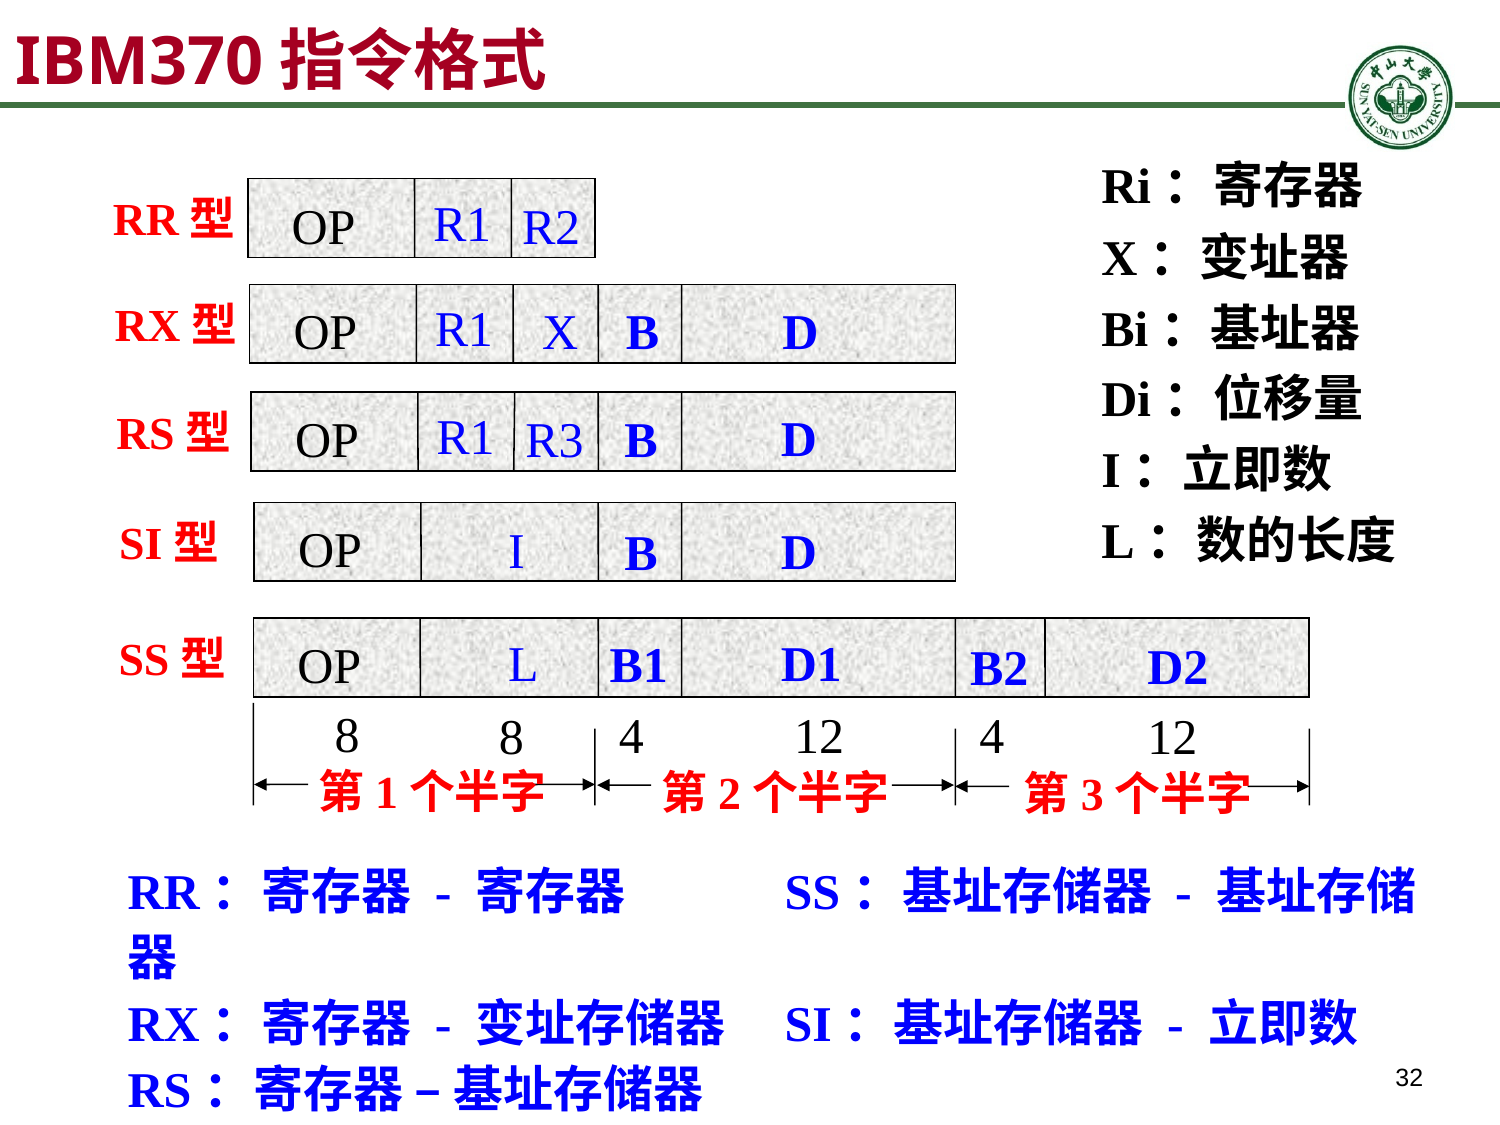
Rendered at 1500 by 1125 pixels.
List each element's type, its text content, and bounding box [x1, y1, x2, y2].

picture [1345, 42, 1455, 152]
title IBM370指令格式 [0, 10, 892, 107]
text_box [97, 140, 1447, 828]
text_box RR：寄存器 - 寄存器 SS：基址存储器 - 基址存储器 RX：寄存器 - 变址存储器 SI：基址存储器 - 立即数 RS：寄存器 – 基址存储器 [117, 849, 1458, 1122]
